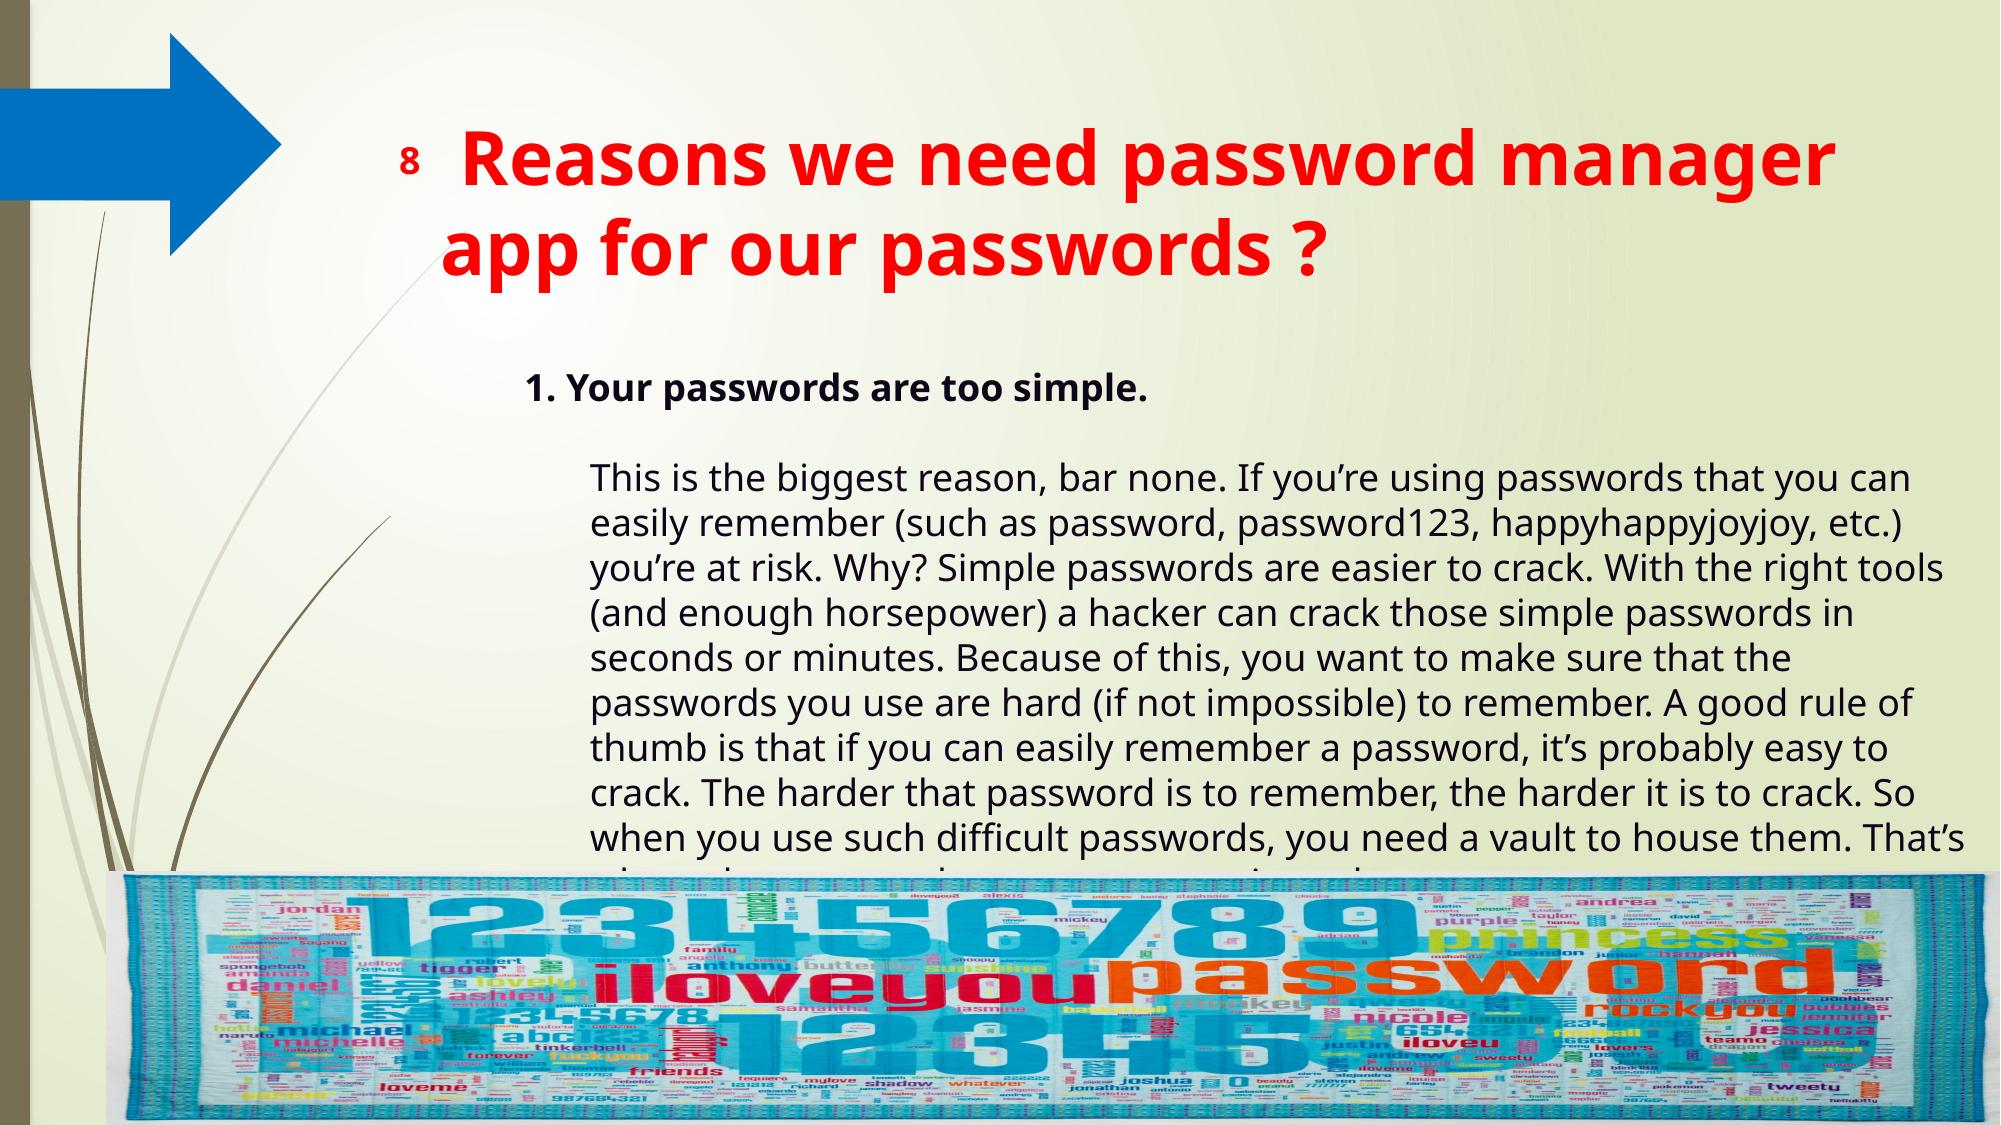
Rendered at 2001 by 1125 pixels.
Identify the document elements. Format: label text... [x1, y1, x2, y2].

title Reasons we need password manager app for our passwords ? [425, 102, 1888, 313]
text_box 1. Your passwords are too simple. This is the biggest reason, bar none. If you’re using passwords that you can easily remember (such as password, password123, happyhappyjoyjoy, etc.) you’re at risk. Why? Simple passwords are easier to crack. With the right tools (and enough horsepower) a hacker can crack those simple passwords in seconds or minutes. Because of this, you want to make sure that the passwords you use are hard (if not impossible) to remember. A good rule of thumb is that if you can easily remember a password, it’s probably easy to crack. The harder that password is to remember, the harder it is to crack. So when you use such difficult passwords, you need a vault to house them. That’s where the password manager comes into play. [499, 356, 2000, 871]
picture [106, 871, 2000, 1125]
text_box [0, 31, 283, 258]
text_box 8 [384, 129, 432, 190]
